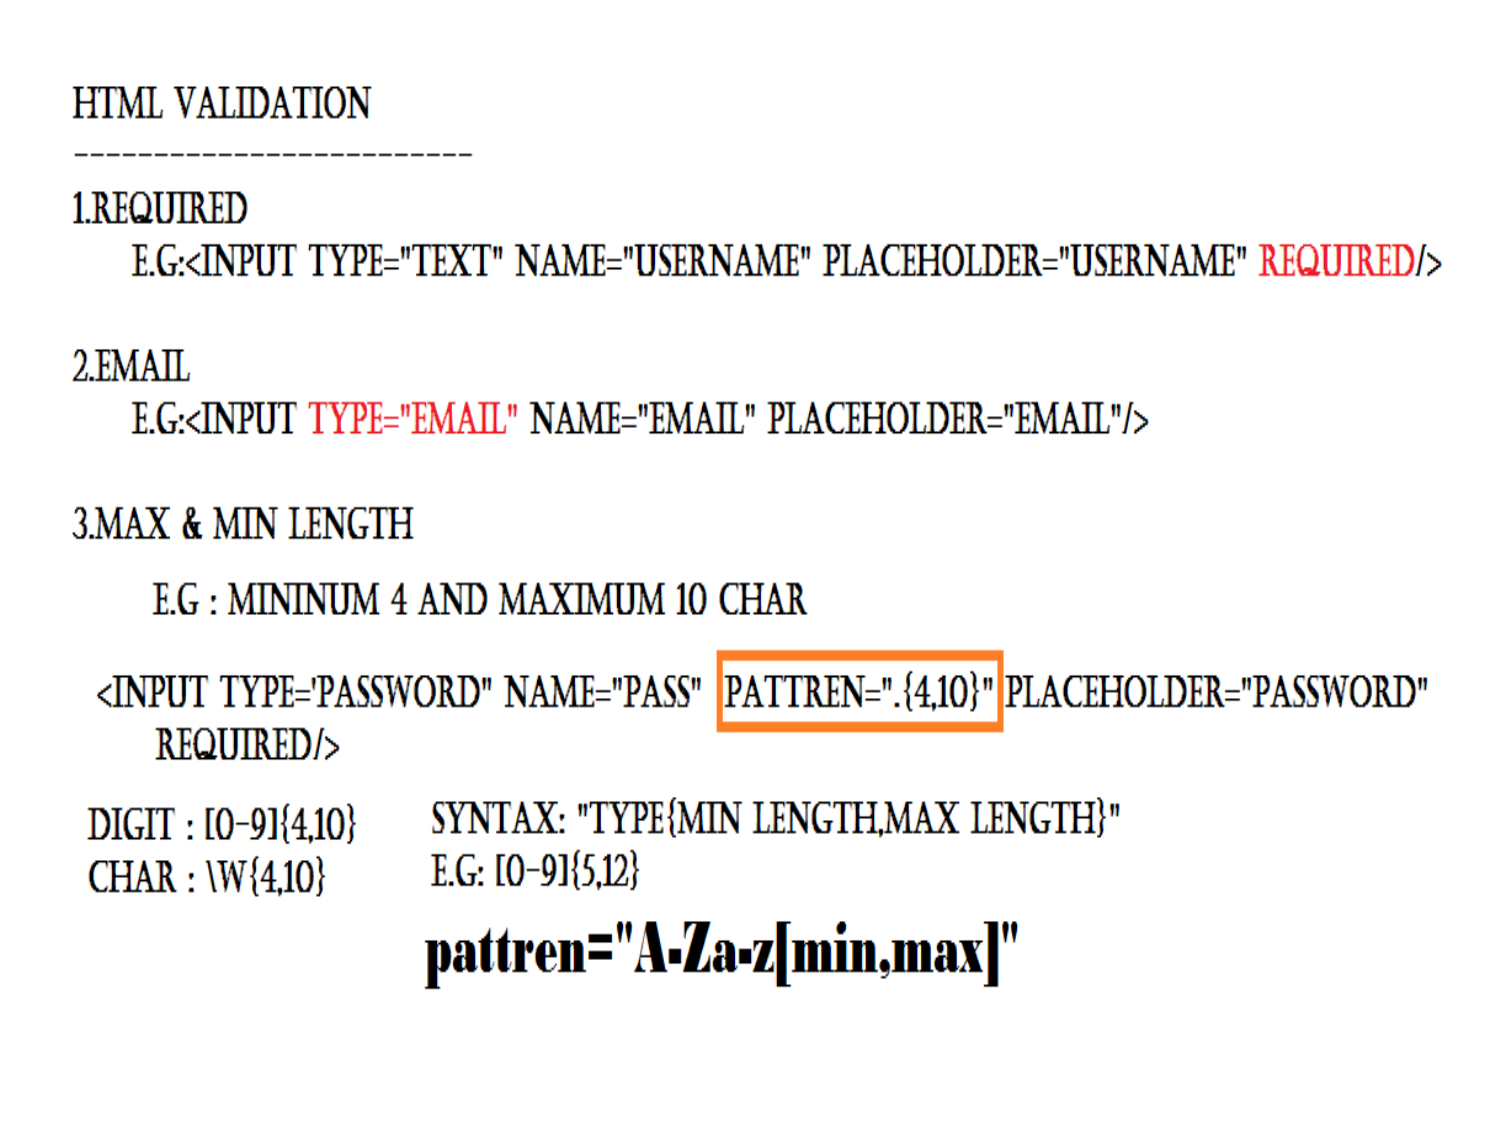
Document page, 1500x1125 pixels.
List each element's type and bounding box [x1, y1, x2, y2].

picture [37, 24, 1463, 1063]
